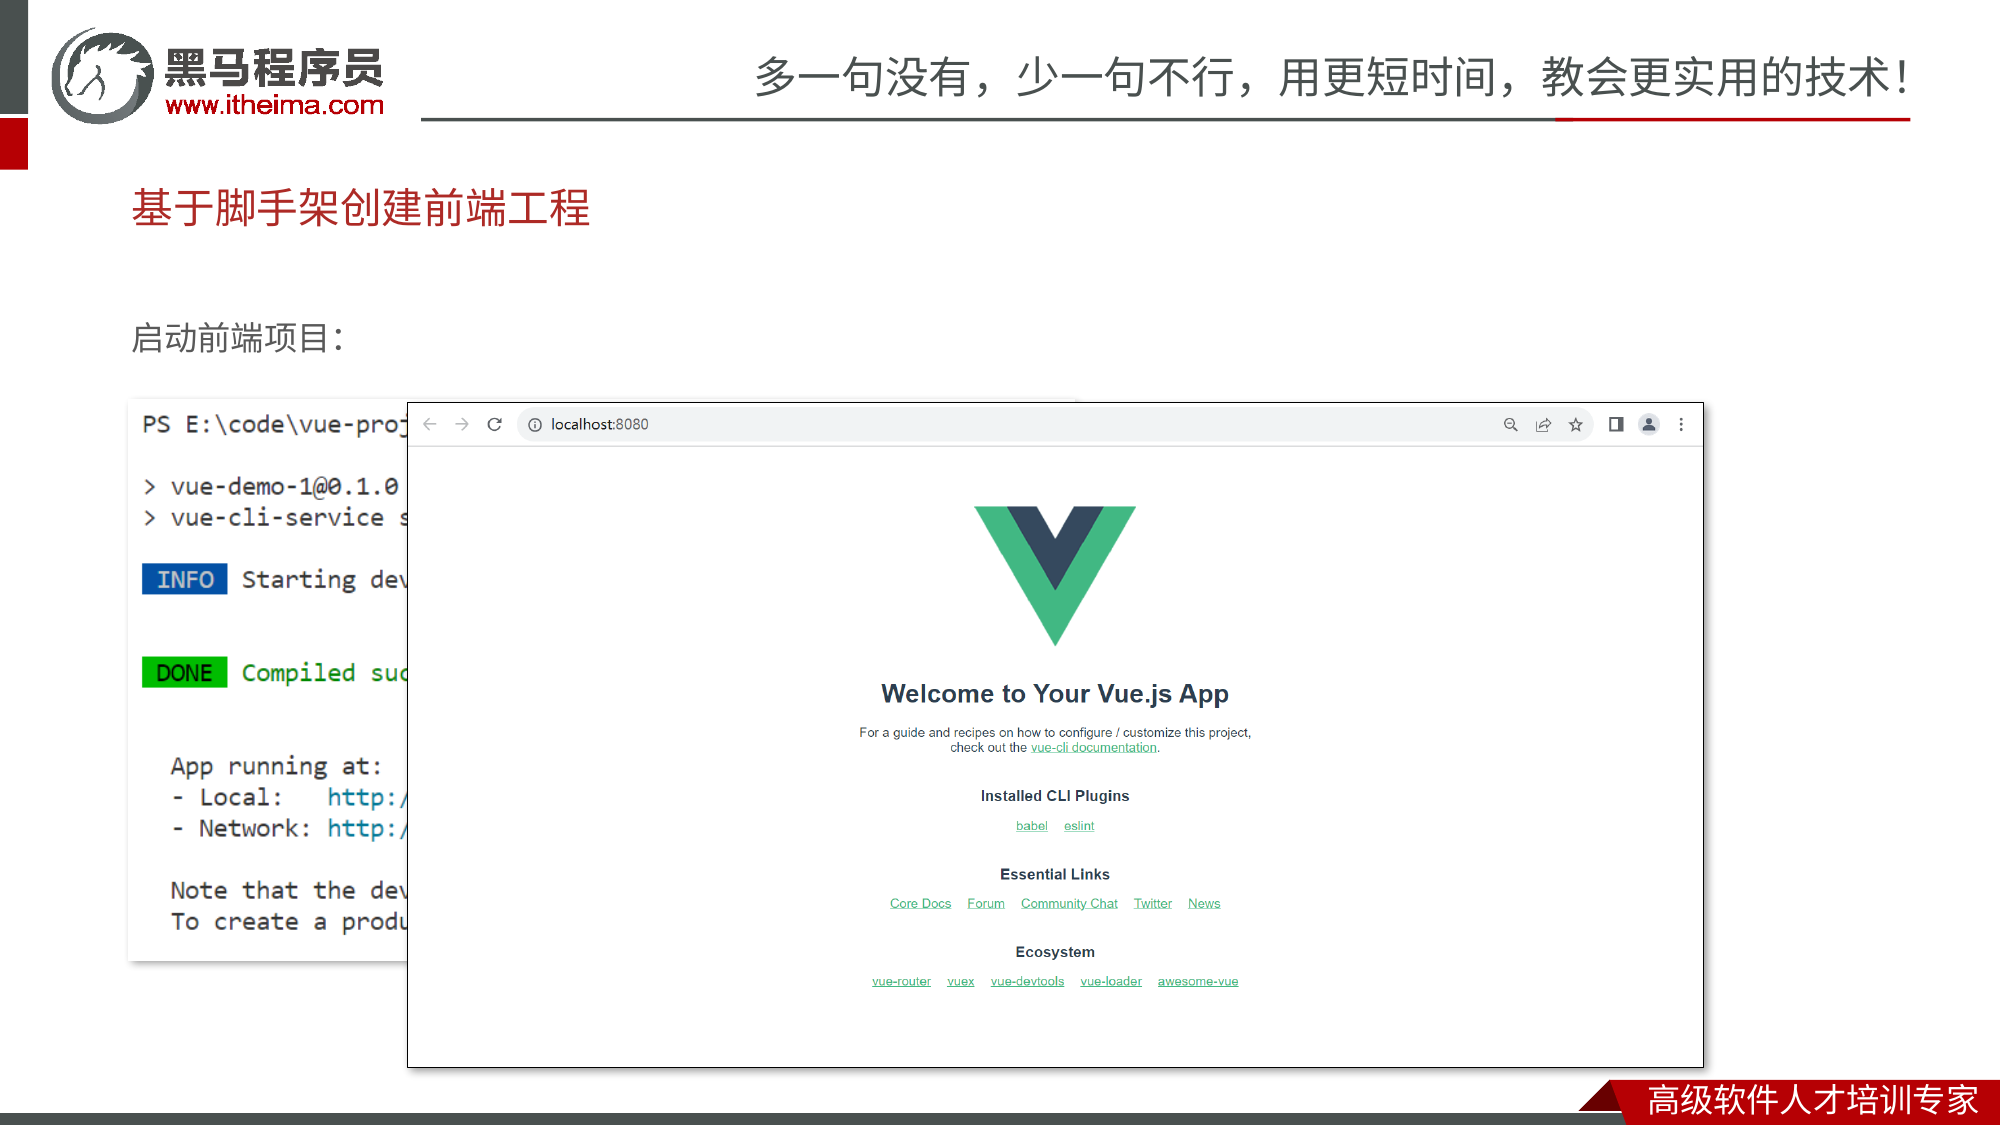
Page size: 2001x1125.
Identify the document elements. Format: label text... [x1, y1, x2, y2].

text_box 启动前端项目： [116, 289, 1494, 424]
picture [50, 26, 384, 125]
picture [128, 399, 1704, 1068]
title 基于脚手架创建前端工程 [116, 164, 1872, 250]
